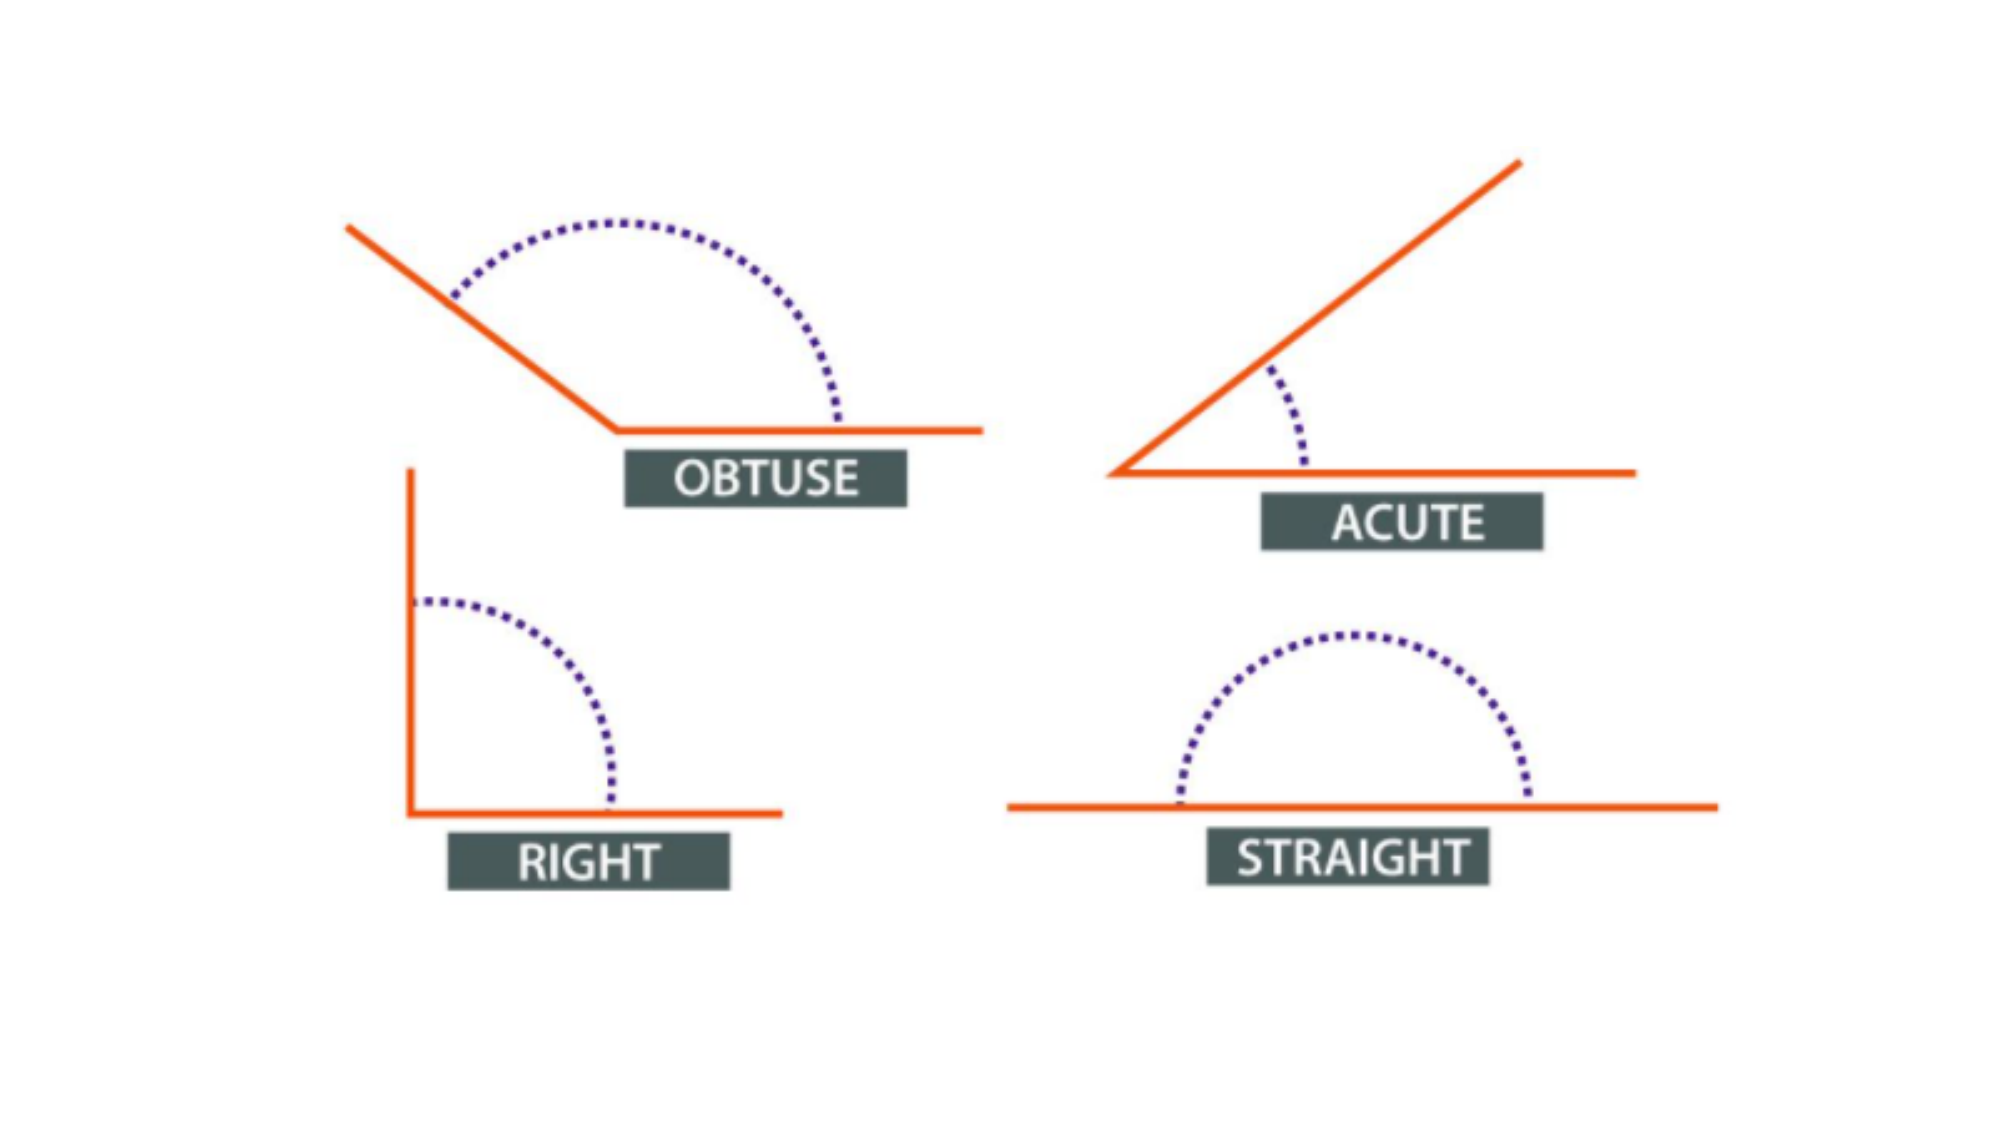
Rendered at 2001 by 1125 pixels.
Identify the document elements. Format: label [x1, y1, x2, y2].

picture [324, 146, 1736, 955]
